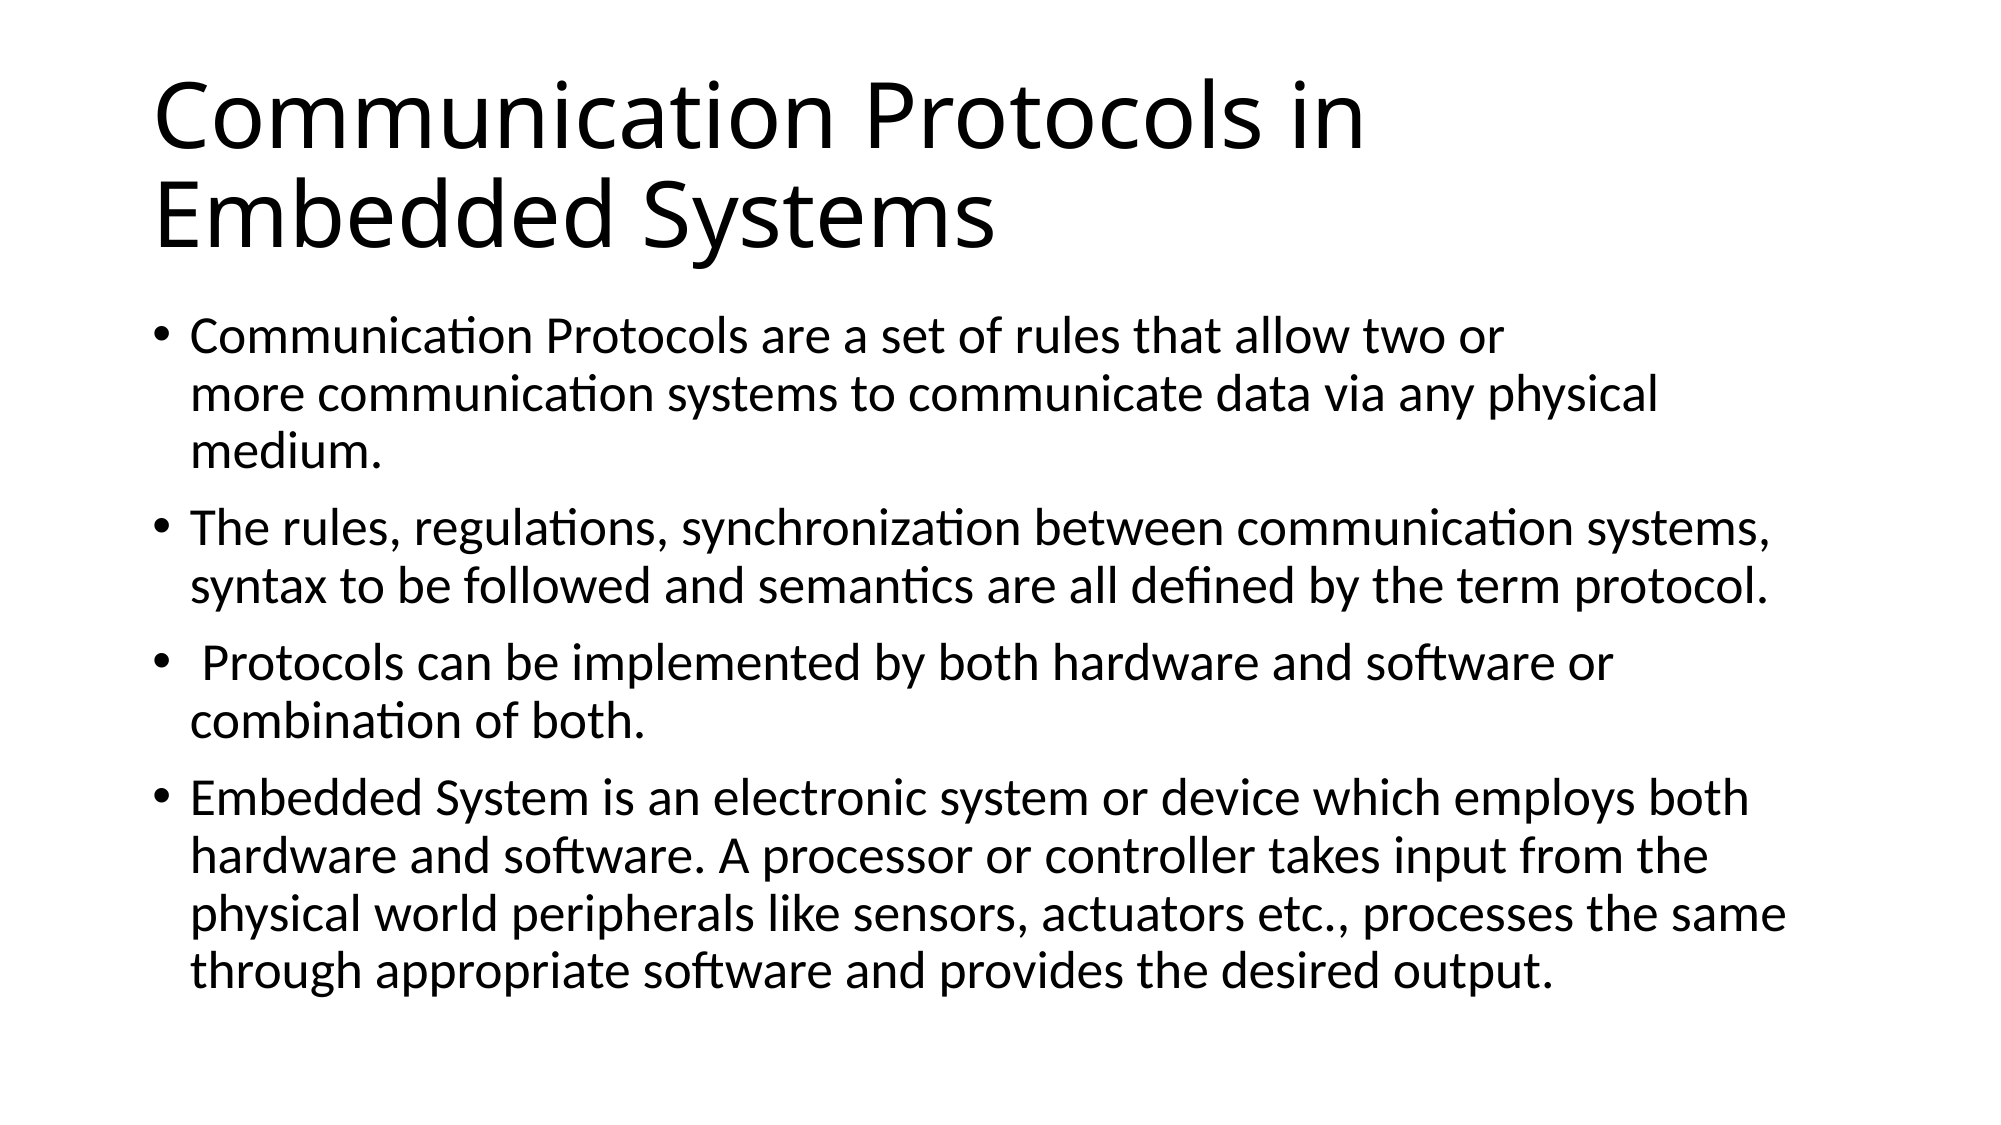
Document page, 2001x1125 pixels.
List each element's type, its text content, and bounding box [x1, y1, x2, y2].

title Communication Protocols in Embedded Systems [137, 59, 1863, 278]
list Communication Protocols are a set of rules that allow two or more communication systems to communicate data via any physical medium. The rules, regulations, synchronization between communication systems, syntax to be followed and semantics are all defined by the term protocol. Protocols can be implemented by both hardware and software or combination of both. Embedded System is an electronic system or device which employs both hardware and software. A processor or controller takes input from the physical world peripherals like sensors, actuators etc., processes the same through appropriate software and provides the desired output. [137, 299, 1863, 1014]
